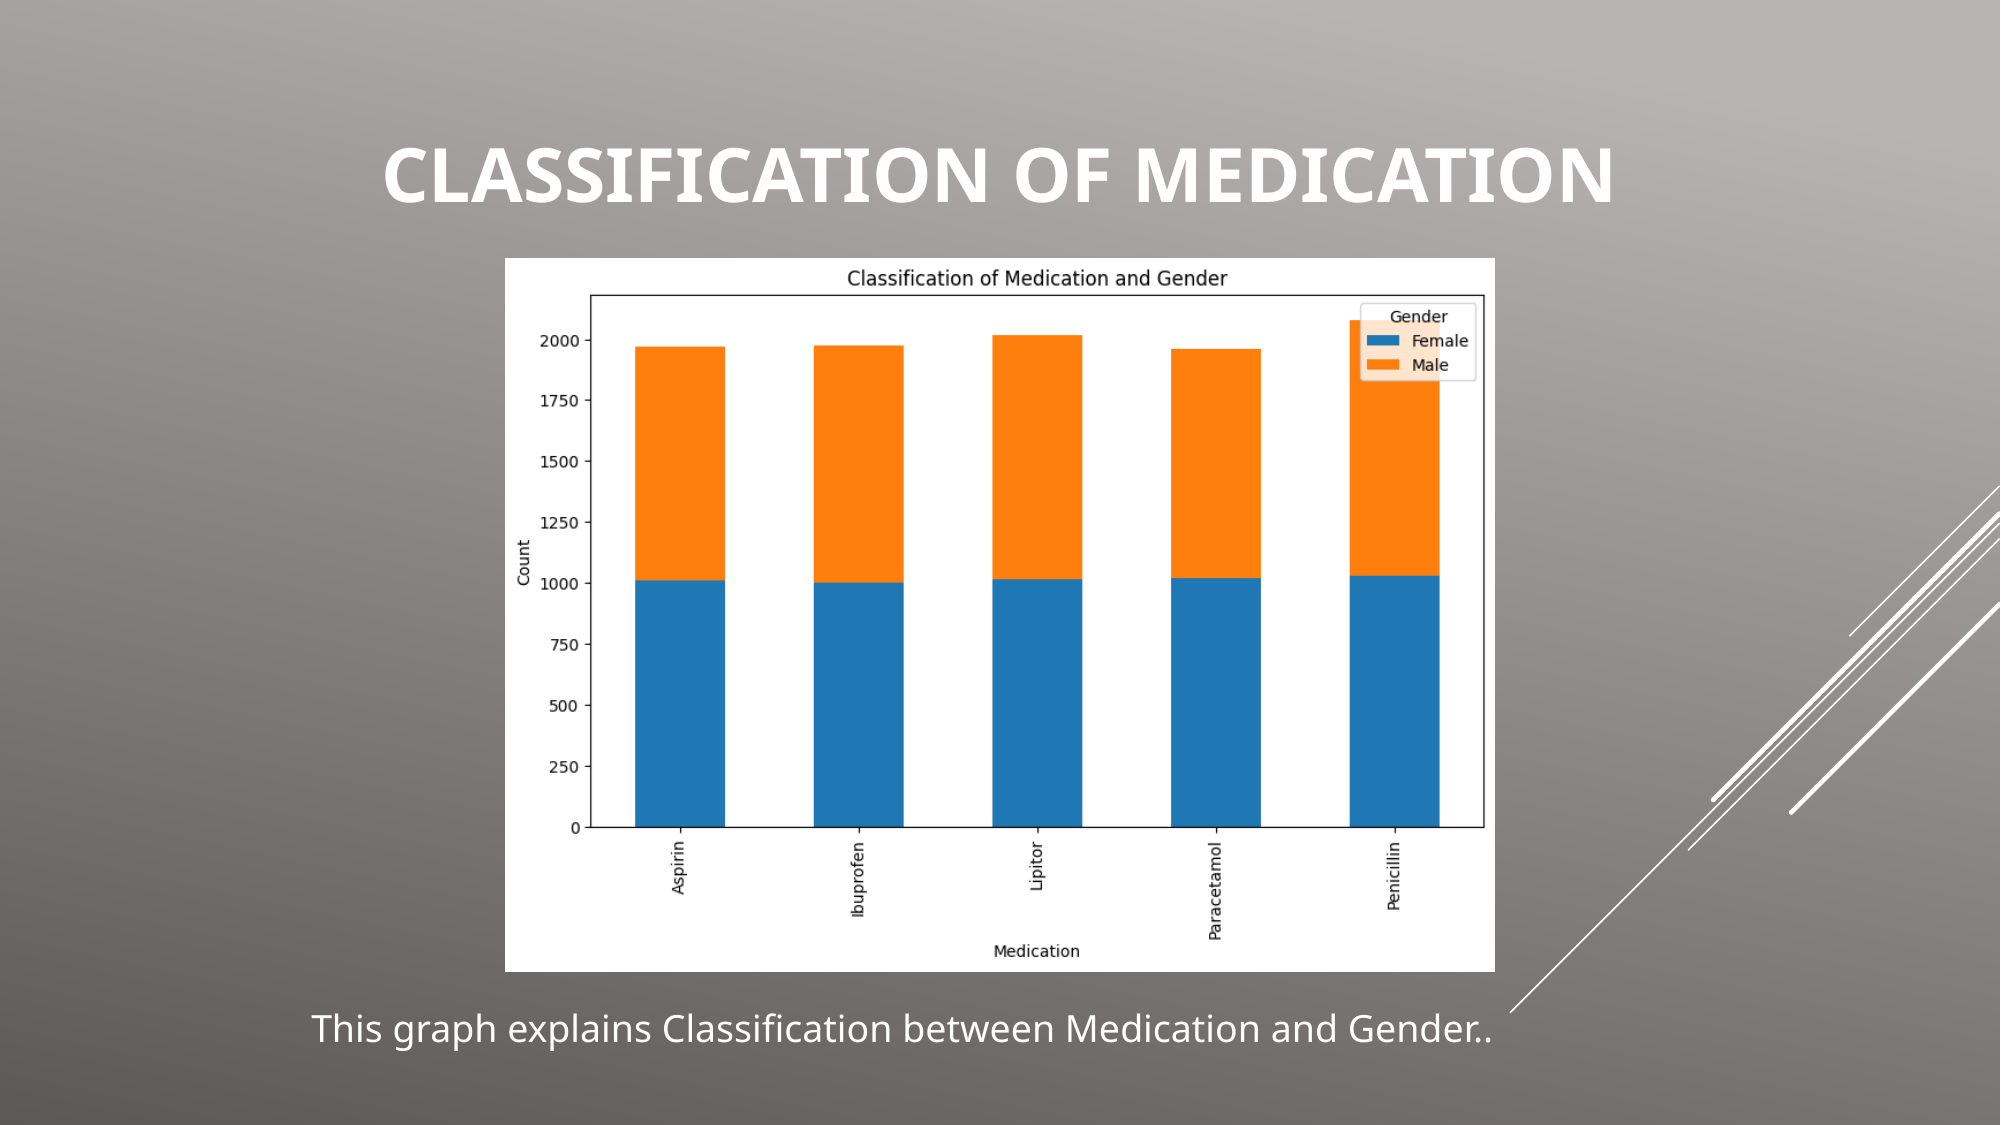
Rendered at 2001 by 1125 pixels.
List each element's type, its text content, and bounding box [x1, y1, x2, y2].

text_box This graph explains Classification between Medication and Gender.. [296, 997, 1747, 1058]
title Classification of Medication [137, 45, 1863, 300]
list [505, 257, 1495, 973]
